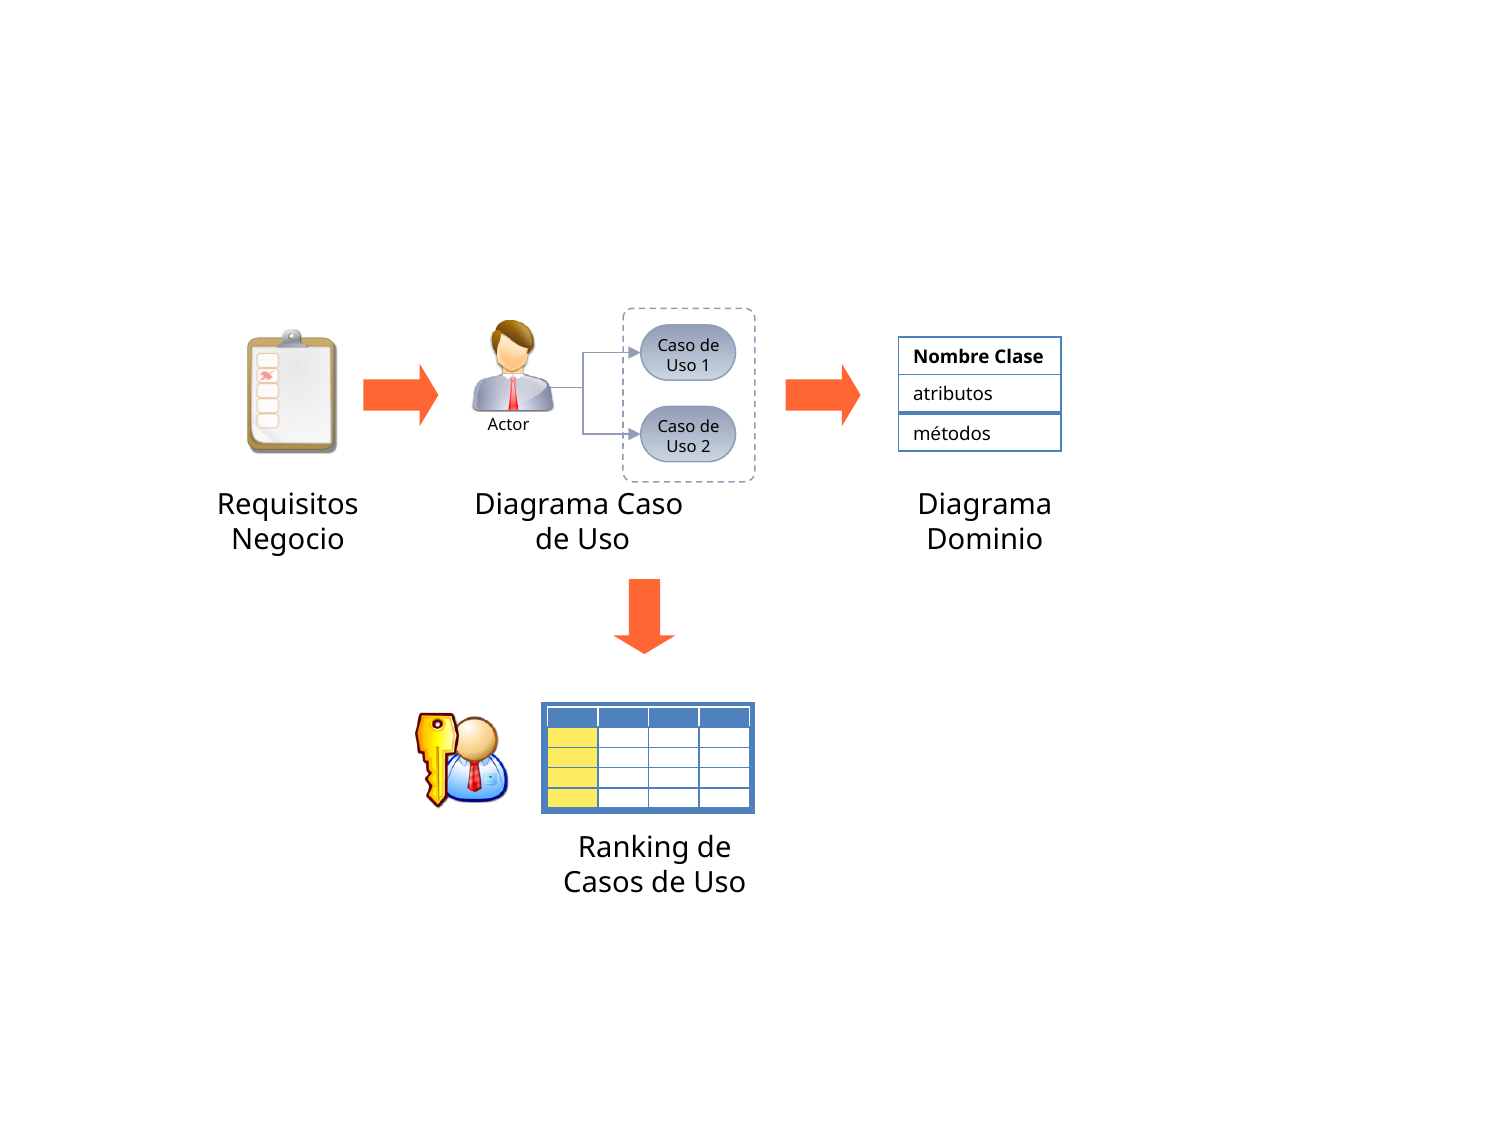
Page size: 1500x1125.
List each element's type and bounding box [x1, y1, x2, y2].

text_box [162, 308, 1111, 906]
